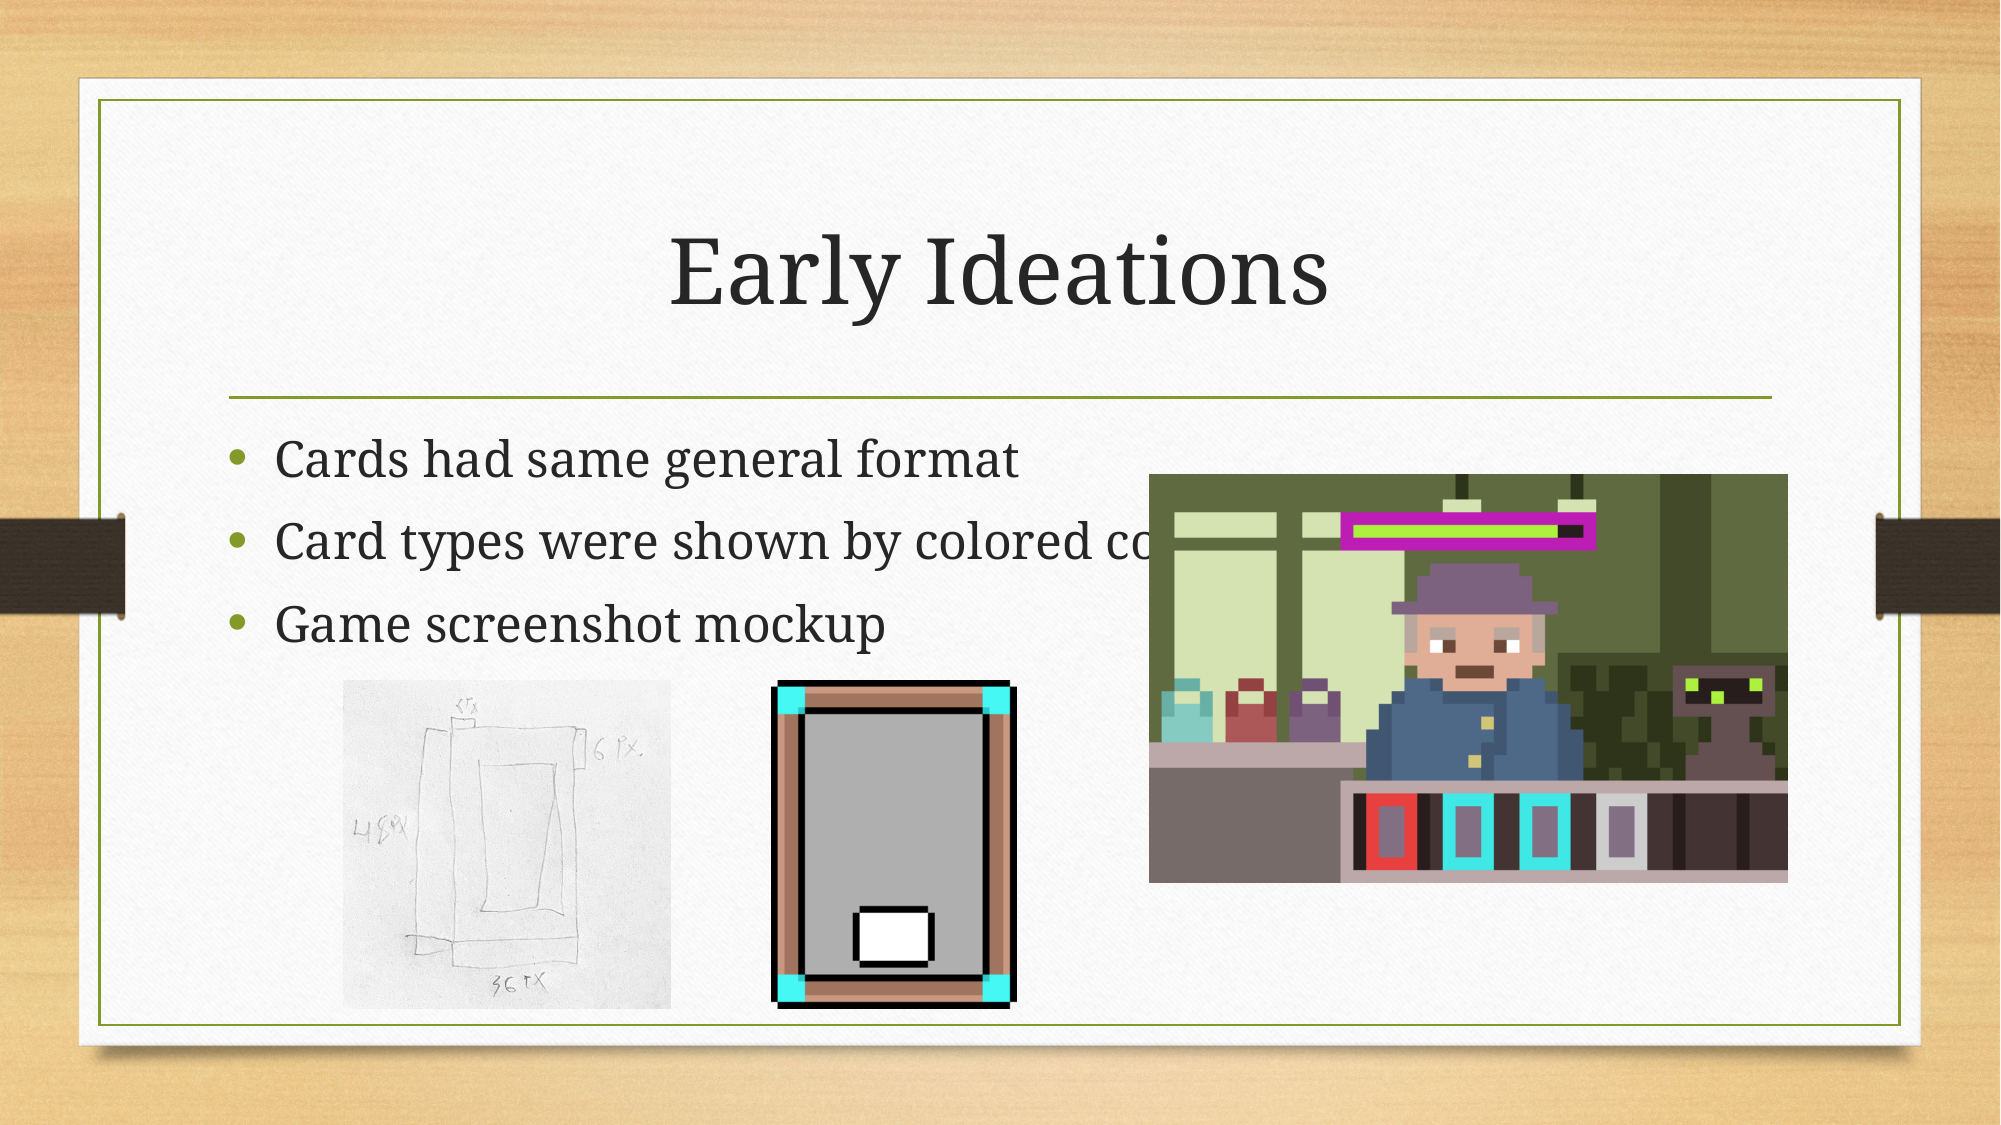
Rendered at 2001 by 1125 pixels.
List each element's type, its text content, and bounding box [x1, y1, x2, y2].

picture [0, 0, 2001, 1125]
list Cards had same general format Card types were shown by colored corners Game screenshot mockup [212, 419, 1788, 964]
title Early Ideations [212, 161, 1788, 375]
